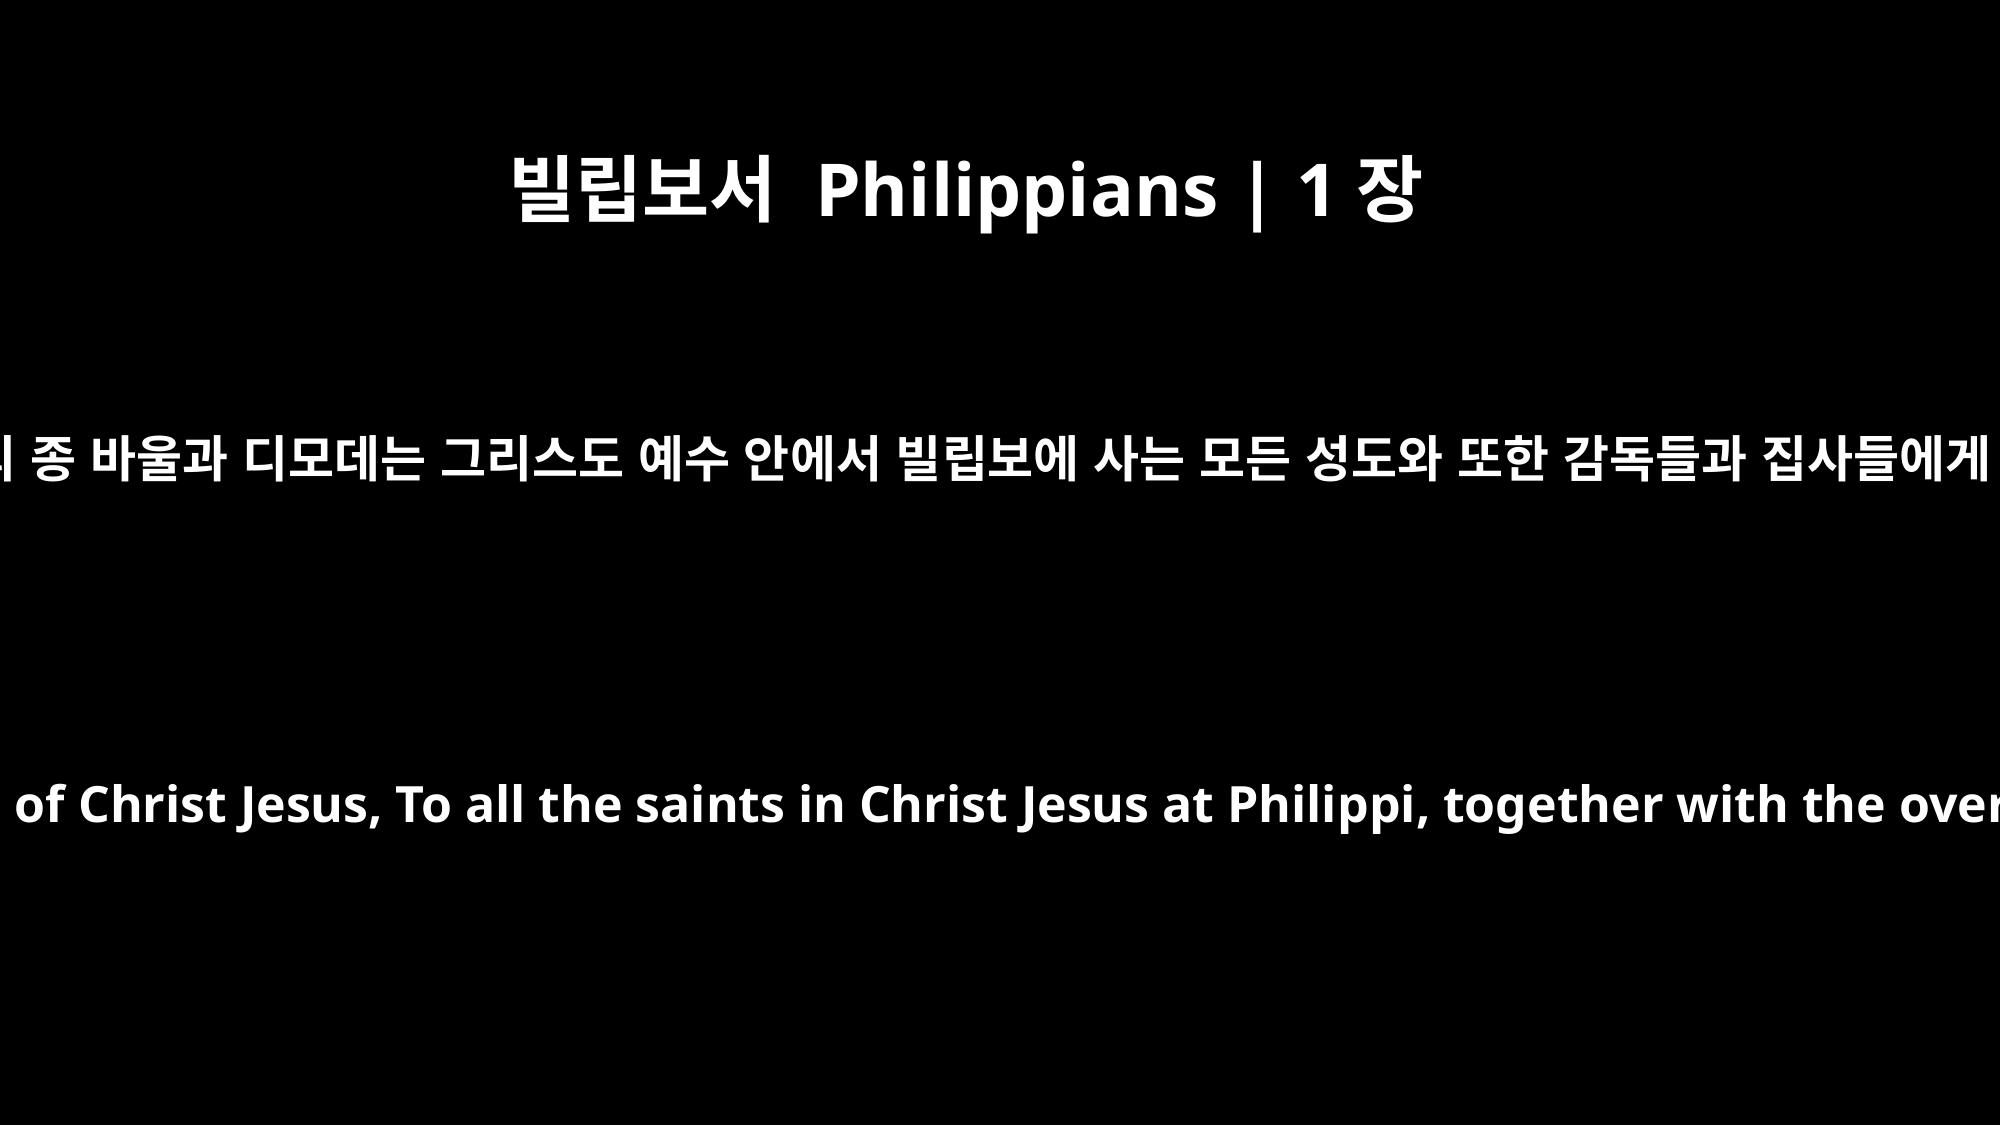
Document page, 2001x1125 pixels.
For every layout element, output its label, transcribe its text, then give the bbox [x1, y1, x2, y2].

text_box 1 그리스도 예수의 종 바울과 디모데는 그리스도 예수 안에서 빌립보에 사는 모든 성도와 또한 감독들과 집사들에게 편지하노니 [0, 359, 2000, 495]
text_box Paul and Timothy, servants of Christ Jesus, To all the saints in Christ Jesus at Philippi, together with the overseers and deacons: [0, 764, 2000, 840]
text_box 빌립보서 Philippians | 1장 [493, 136, 1439, 239]
